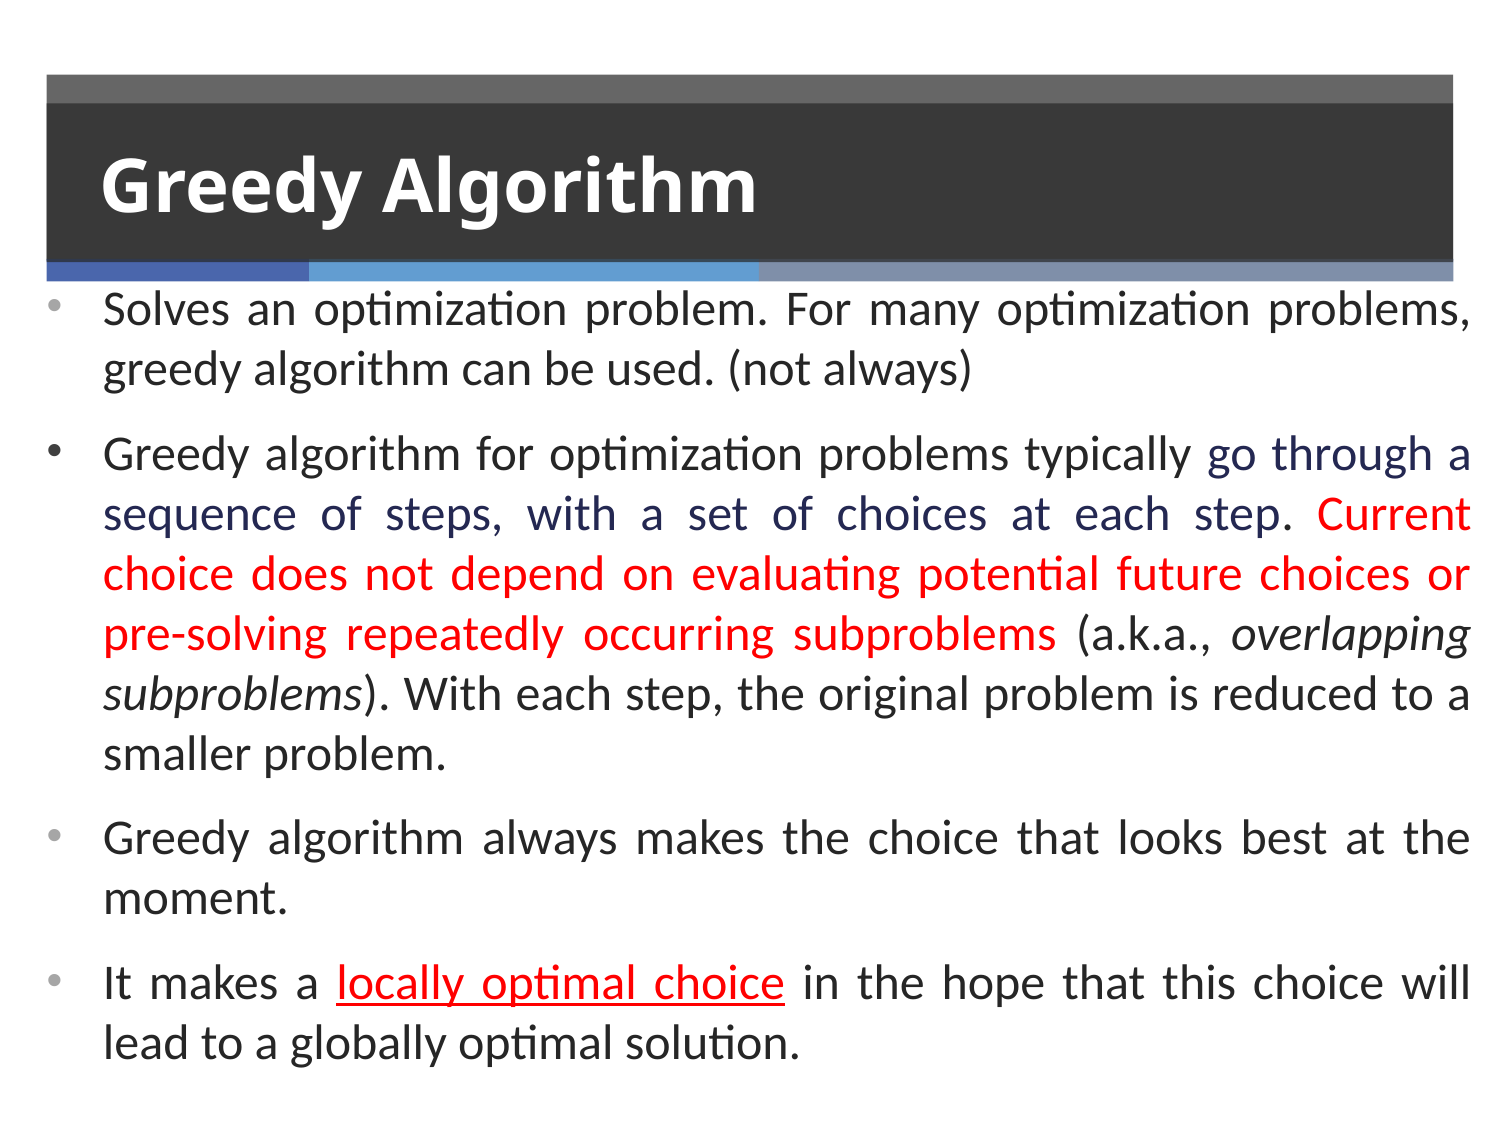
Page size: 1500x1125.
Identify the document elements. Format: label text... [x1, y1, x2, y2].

list Solves an optimization problem. For many optimization problems, greedy algorithm can be used. (not always) Greedy algorithm for optimization problems typically go through a sequence of steps, with a set of choices at each step. Current choice does not depend on evaluating potential future choices or pre-solving repeatedly occurring subproblems (a.k.a., overlapping subproblems). With each step, the original problem is reduced to a smaller problem. Greedy algorithm always makes the choice that looks best at the moment. It makes a locally optimal choice in the hope that this choice will lead to a globally optimal solution. [31, 267, 1487, 1084]
title Greedy Algorithm [46, 103, 1454, 263]
